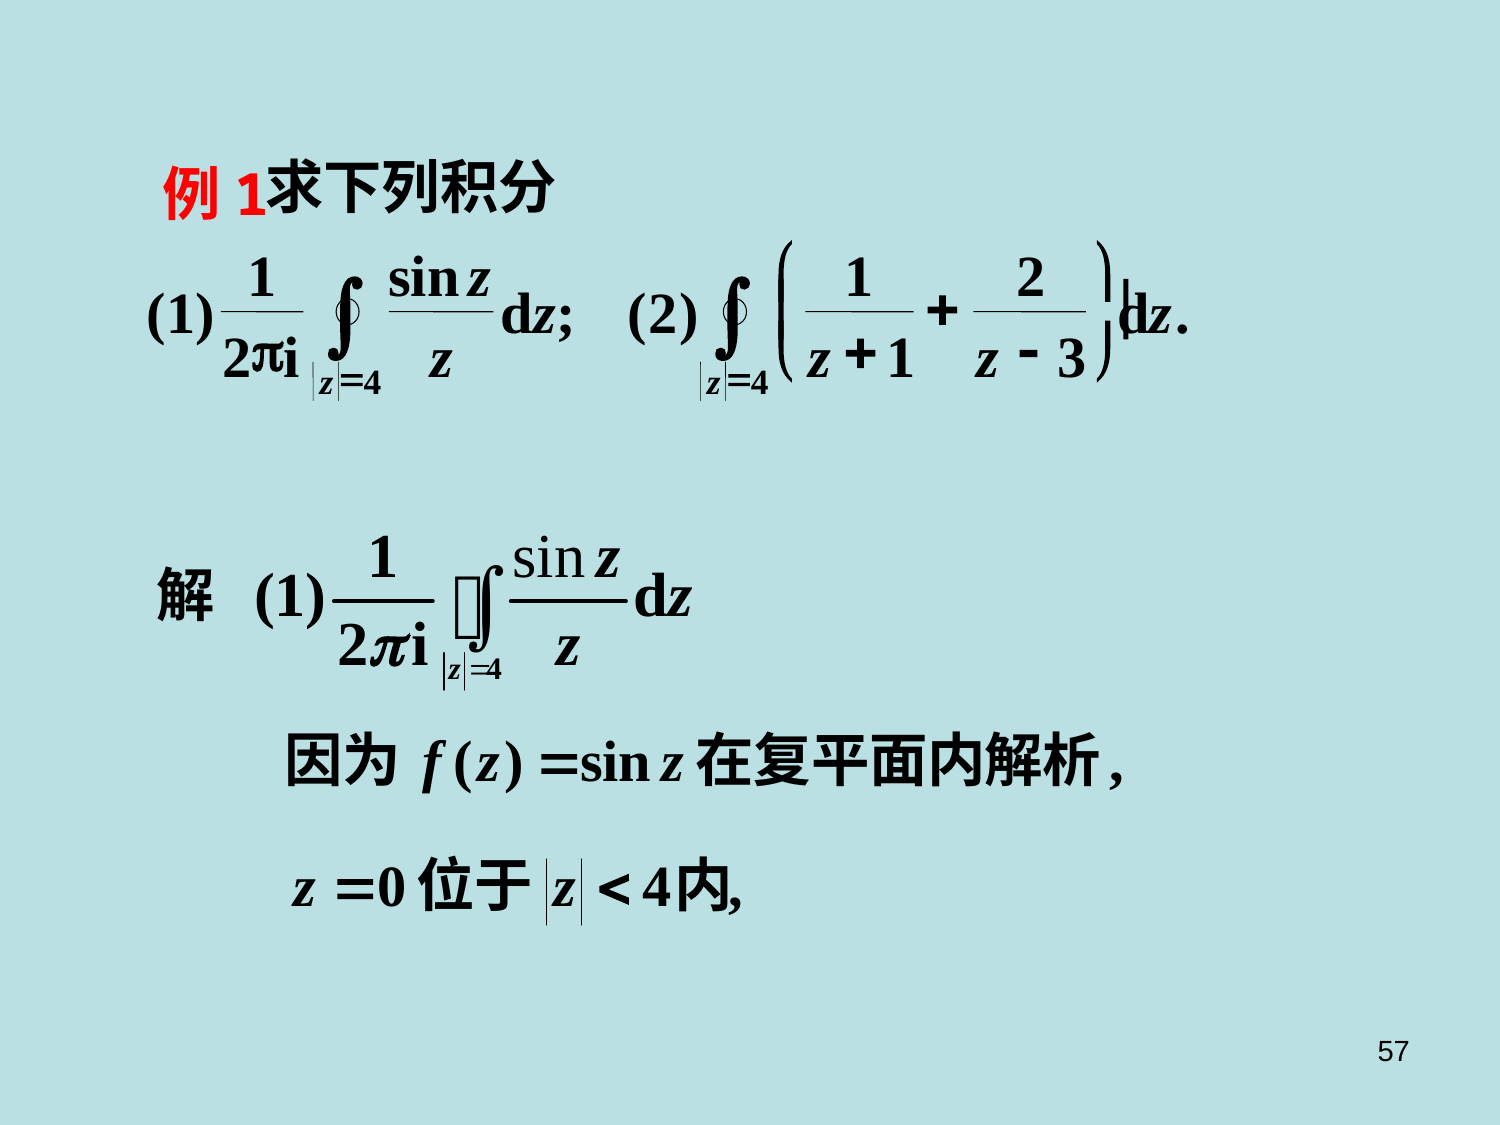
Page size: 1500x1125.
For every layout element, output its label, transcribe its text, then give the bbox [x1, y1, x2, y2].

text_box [287, 729, 1186, 800]
slide_number 57 [1074, 1024, 1425, 1103]
text_box 解 [141, 549, 252, 636]
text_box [252, 524, 699, 696]
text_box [145, 148, 1192, 406]
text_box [288, 854, 804, 930]
